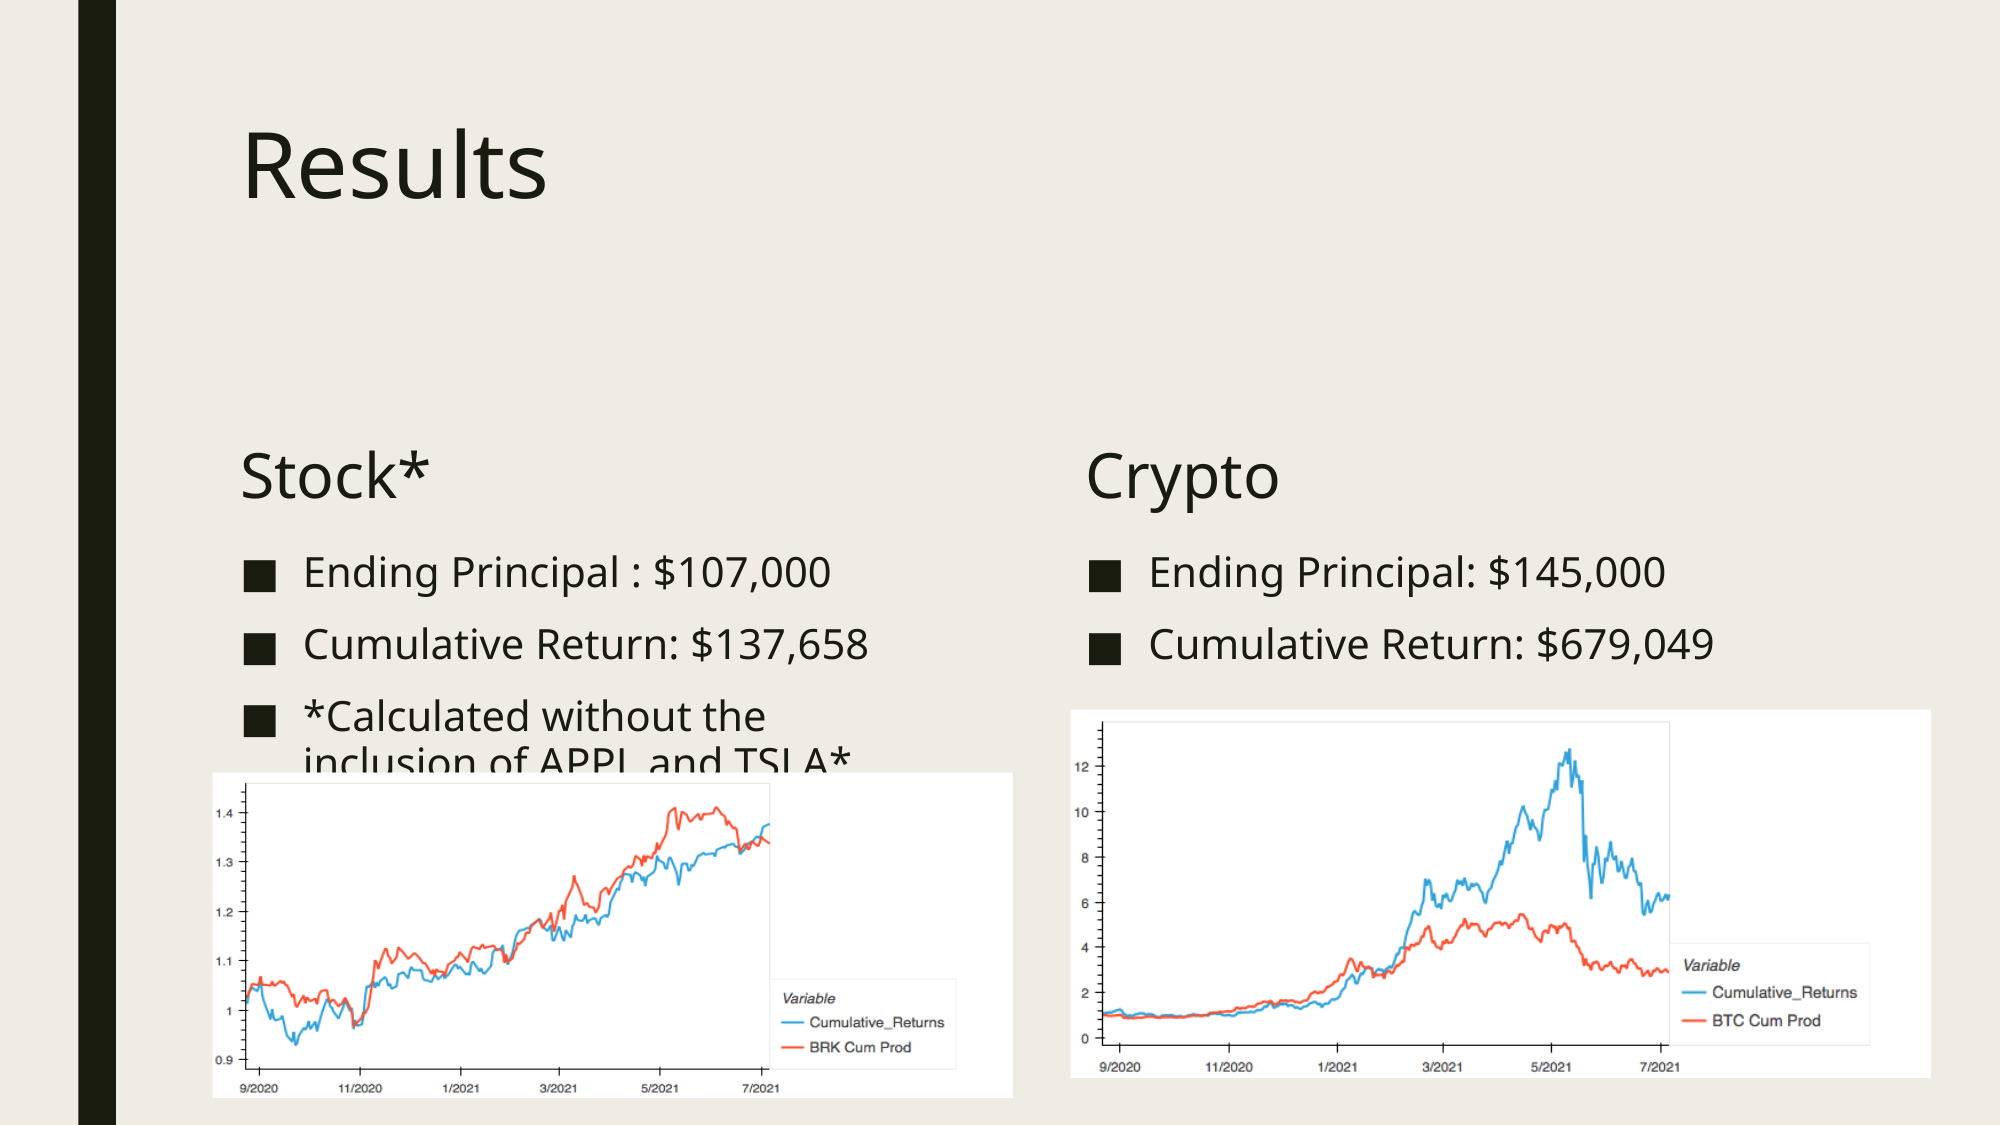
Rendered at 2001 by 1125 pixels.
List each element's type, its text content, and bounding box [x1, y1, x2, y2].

picture [211, 772, 1013, 1098]
picture [1070, 709, 1931, 1078]
list Stock* [225, 383, 954, 520]
list Ending Principal : $107,000 Cumulative Return: $137,658 *Calculated without the inclusion of APPL and TSLA* [225, 542, 954, 772]
list Crypto [1070, 383, 1800, 520]
list Ending Principal: $145,000 Cumulative Return: $679,049 [1070, 542, 1800, 709]
title Results [225, 112, 1800, 357]
